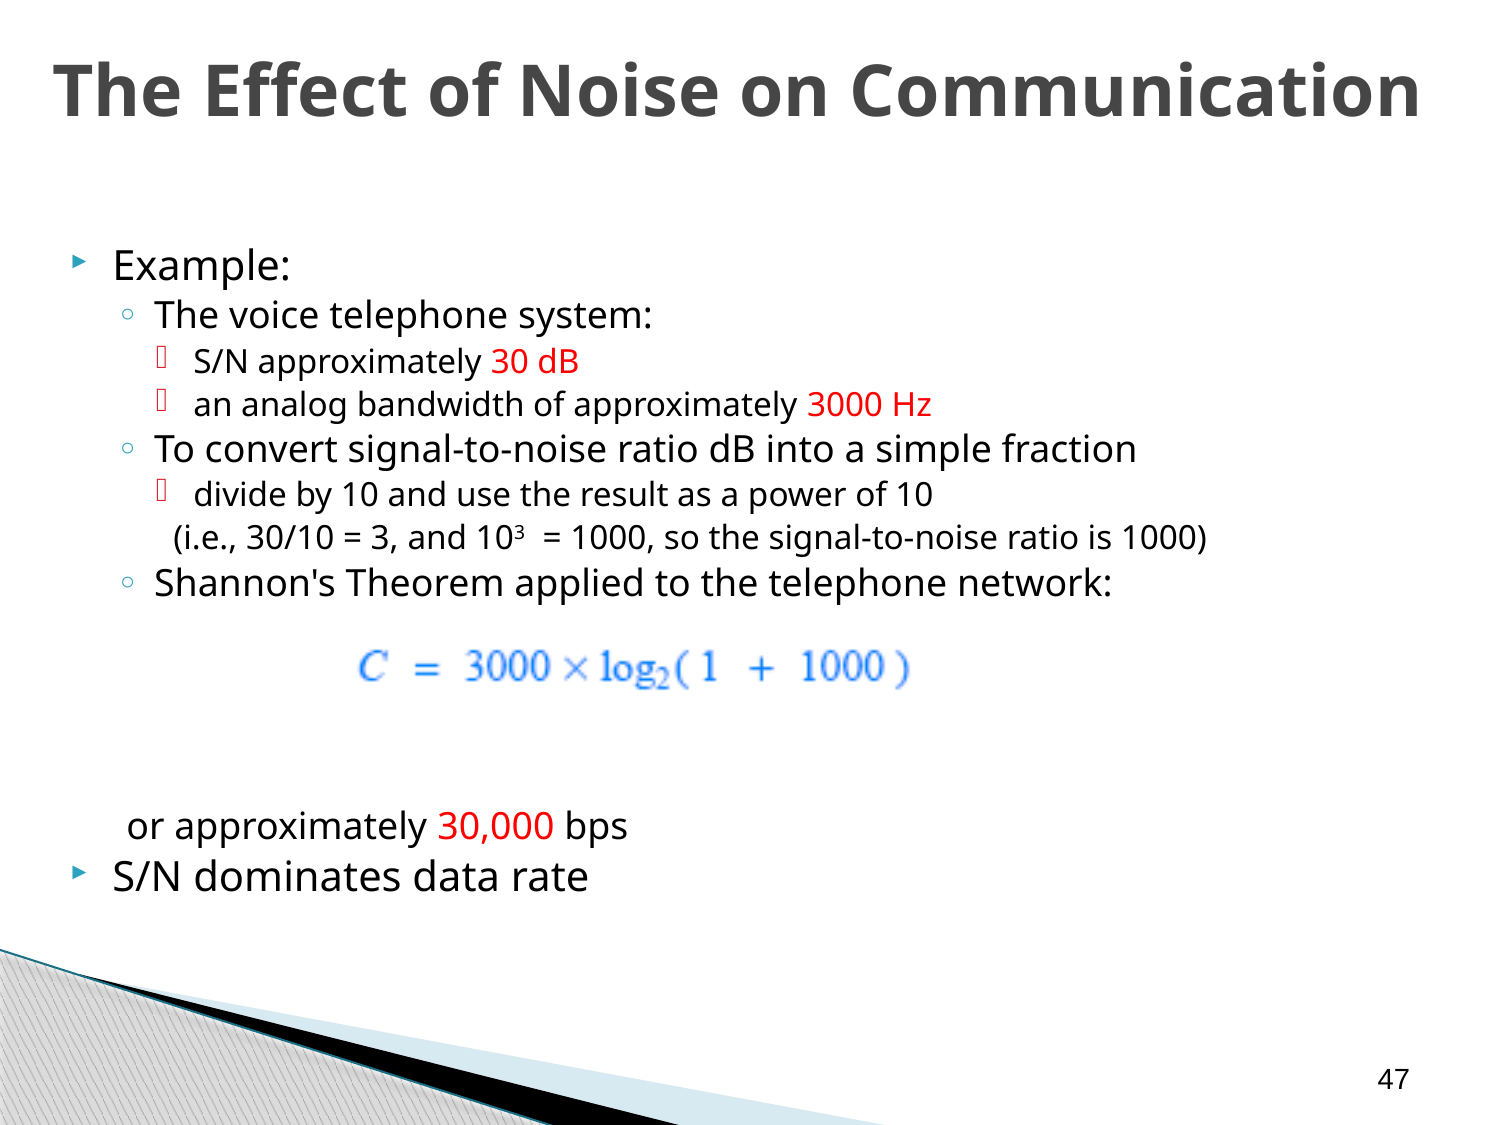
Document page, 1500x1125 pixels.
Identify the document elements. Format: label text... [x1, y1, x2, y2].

list Example: The voice telephone system: S/N approximately 30 dB an analog bandwidth of approximately 3000 Hz To convert signal-to-noise ratio dB into a simple fraction divide by 10 and use the result as a power of 10 (i.e., 30/10 = 3, and 103 = 1000, so the signal-to-noise ratio is 1000) Shannon's Theorem applied to the telephone network: or approximately 30,000 bps S/N dominates data rate [37, 237, 1463, 938]
slide_number 47 [1224, 1050, 1425, 1103]
title The Effect of Noise on Communication [37, 37, 1463, 225]
picture [349, 637, 925, 707]
